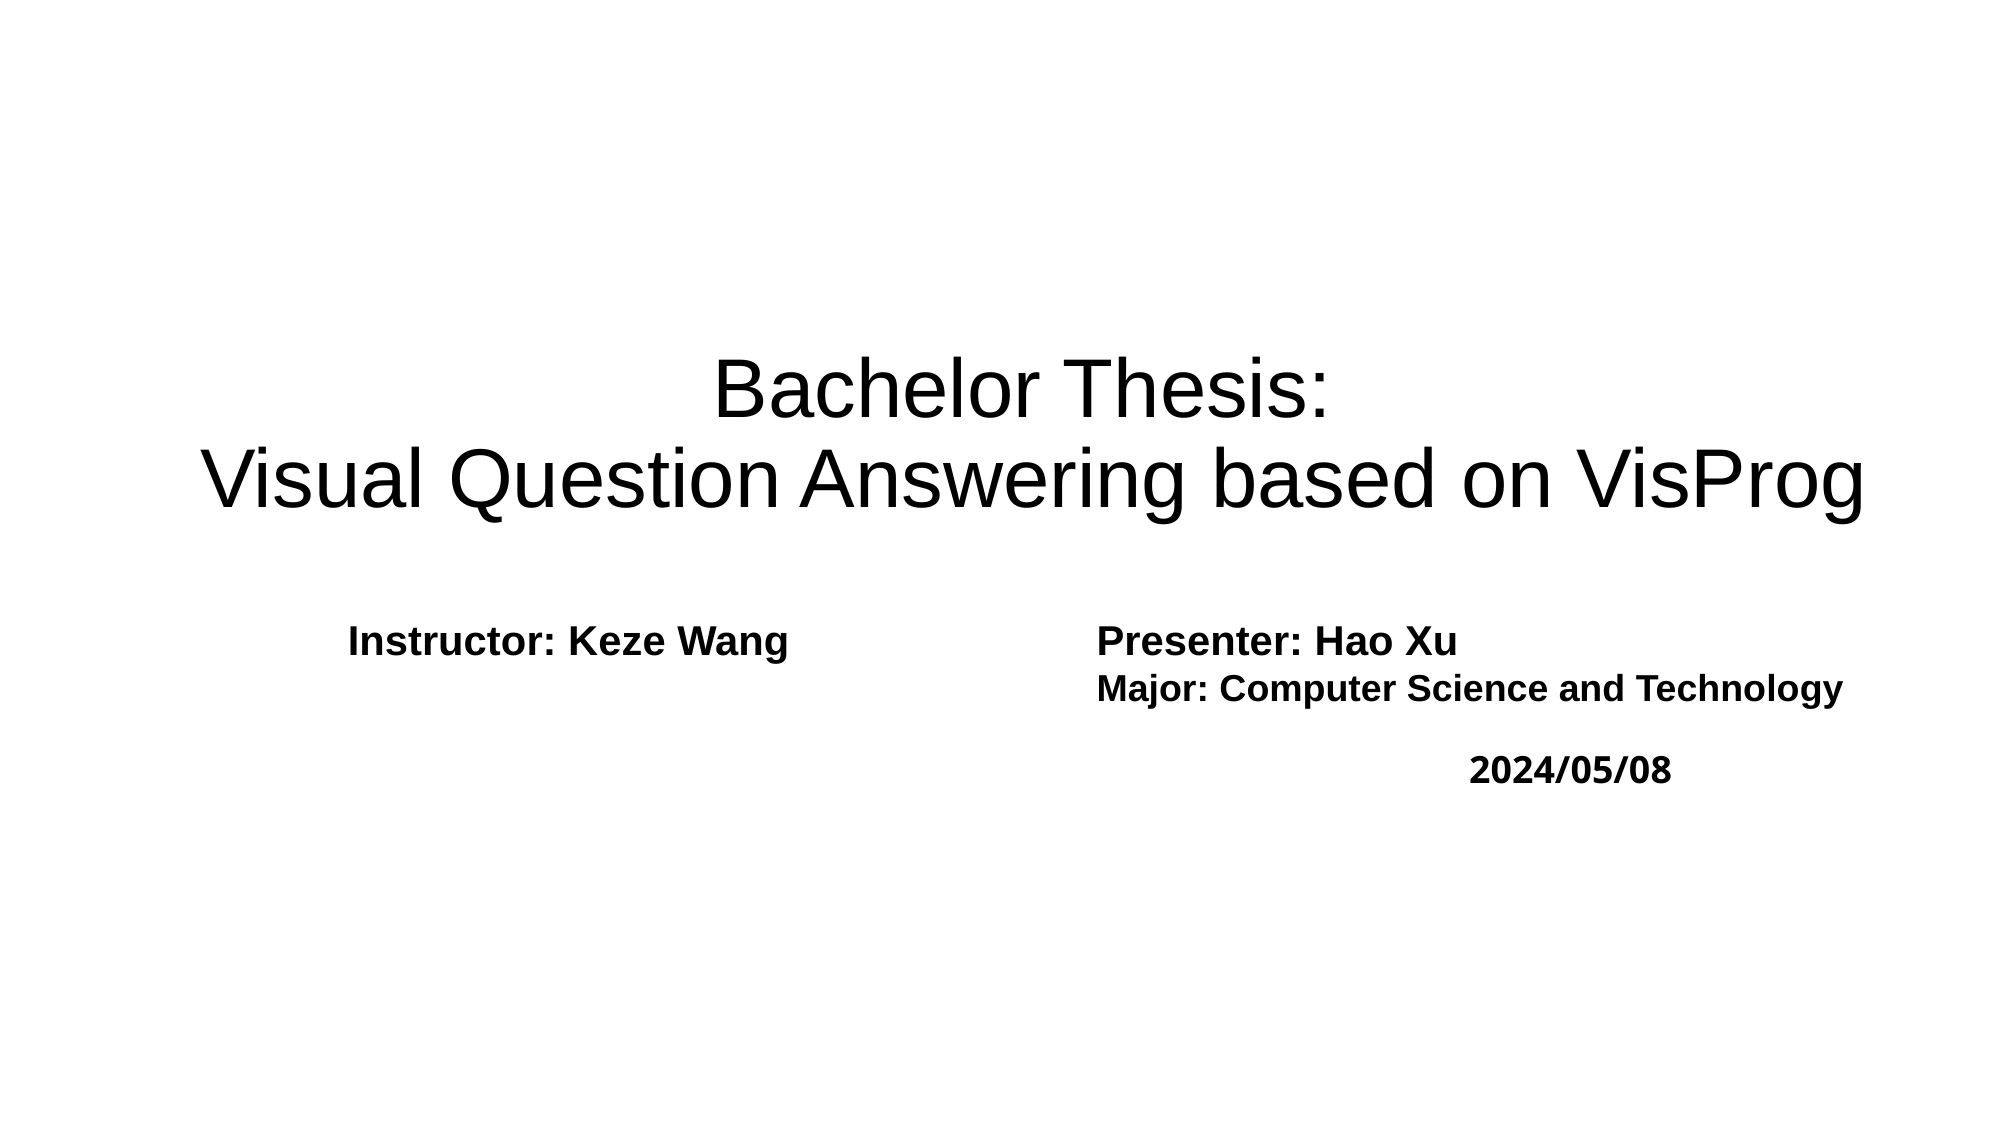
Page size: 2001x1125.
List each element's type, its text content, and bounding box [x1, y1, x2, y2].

title Bachelor Thesis: Visual Question Answering based on VisProg [122, 326, 1945, 545]
text_box Presenter: Hao Xu Major: Computer Science and Technology [1081, 606, 2000, 716]
text_box Instructor: Keze Wang [333, 606, 907, 671]
text_box 2024/05/08 [1454, 738, 1805, 799]
